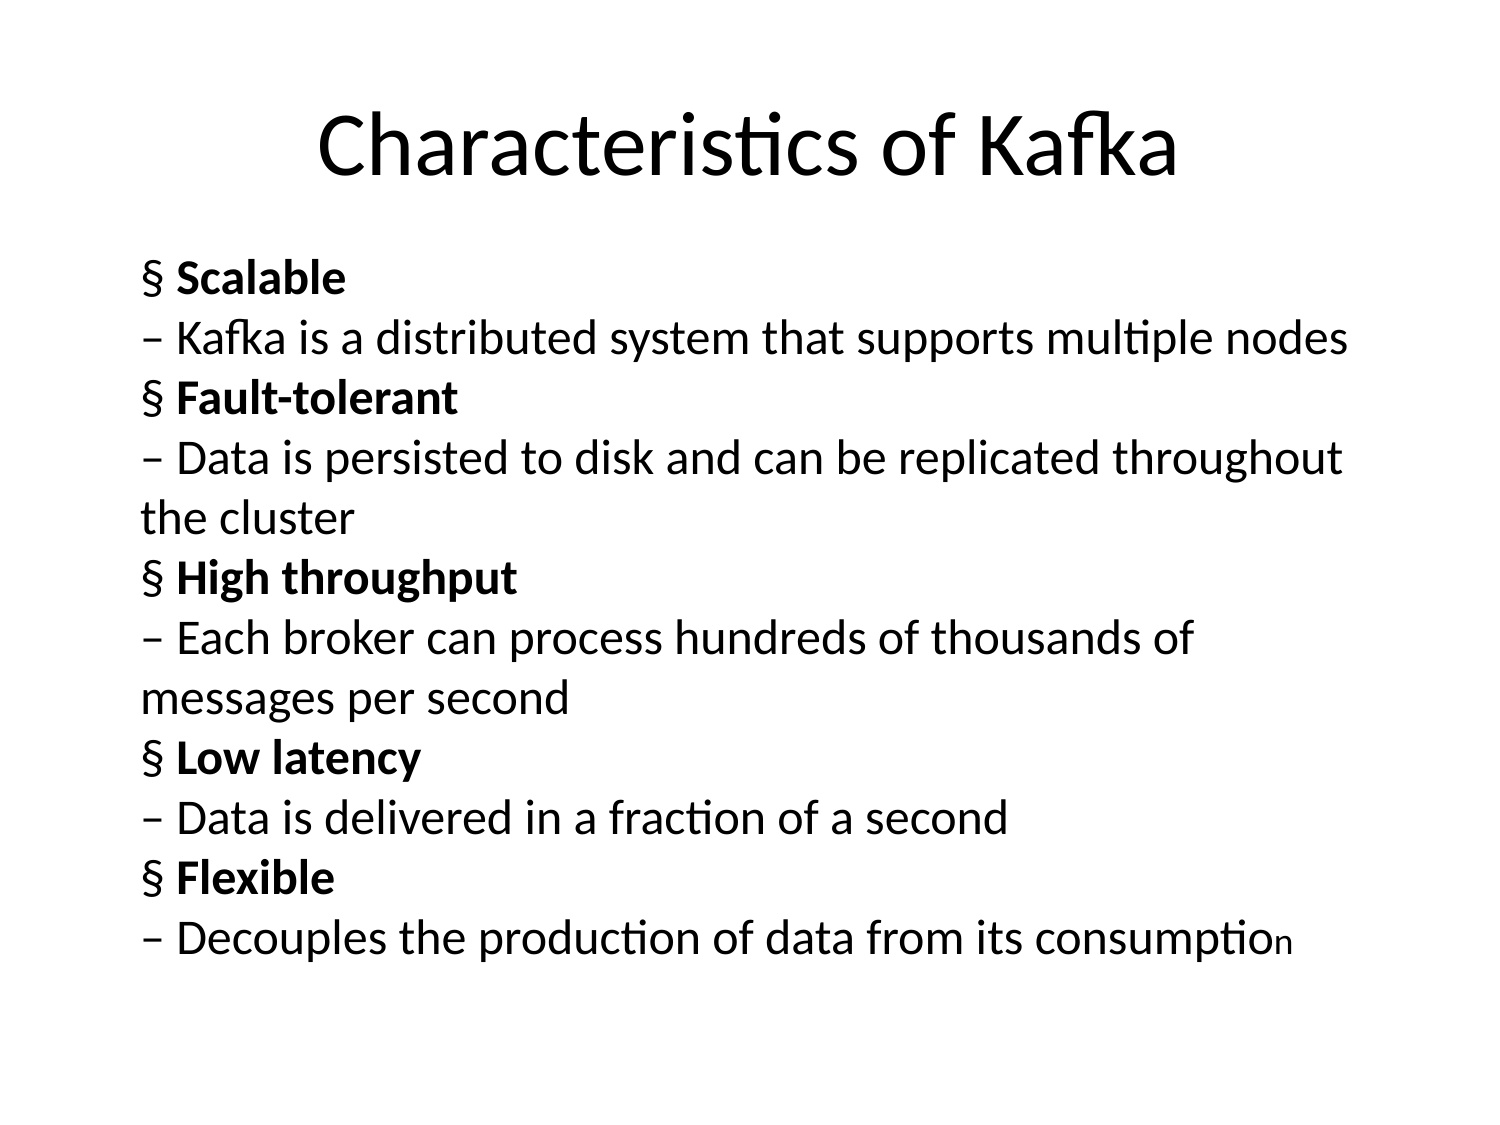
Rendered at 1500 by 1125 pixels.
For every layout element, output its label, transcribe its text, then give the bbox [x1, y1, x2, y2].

title Characteristics of Kafka [75, 45, 1425, 233]
text_box § Scalable – Kafka is a distributed system that supports multiple nodes § Fault-tolerant – Data is persisted to disk and can be replicated throughout the cluster § High throughput – Each broker can process hundreds of thousands of messages per second § Low latency – Data is delivered in a fraction of a second § Flexible – Decouples the production of data from its consumption [124, 236, 1400, 972]
